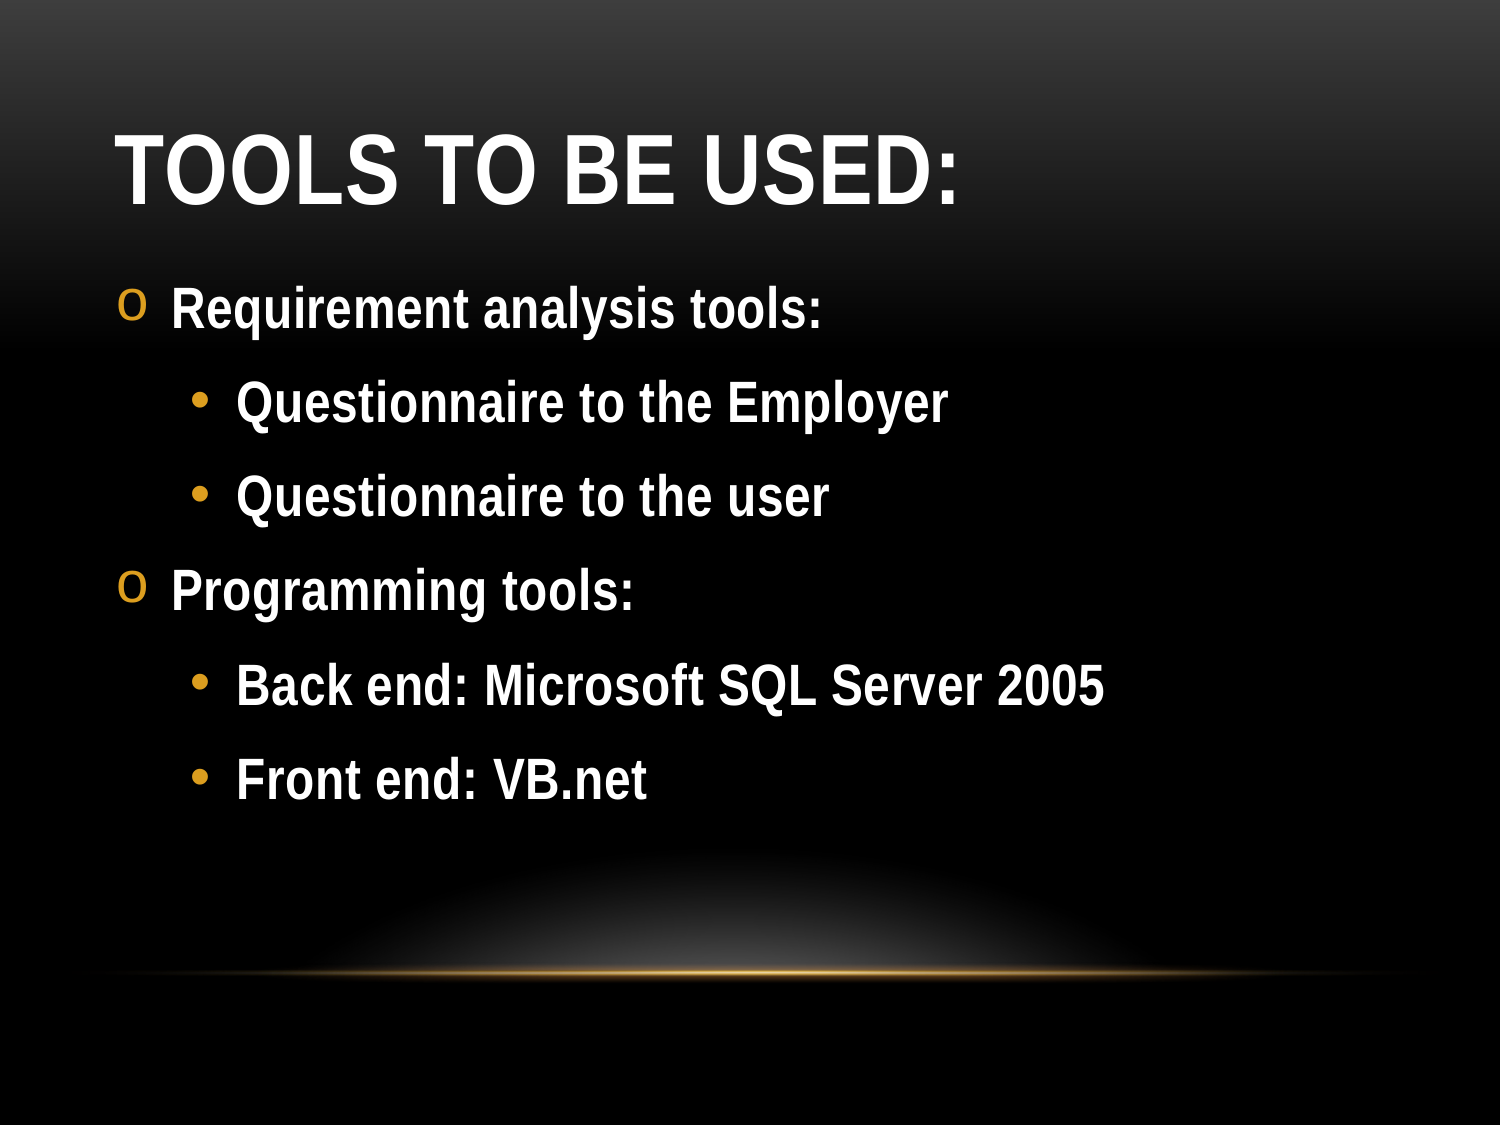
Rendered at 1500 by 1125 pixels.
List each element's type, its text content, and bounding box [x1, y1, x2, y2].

list Requirement analysis tools: Questionnaire to the Employer Questionnaire to the user Programming tools: Back end: Microsoft SQL Server 2005 Front end: VB.net [99, 262, 1400, 938]
title TOOLS TO BE USED: [99, 45, 1400, 233]
picture [0, 0, 1500, 1125]
